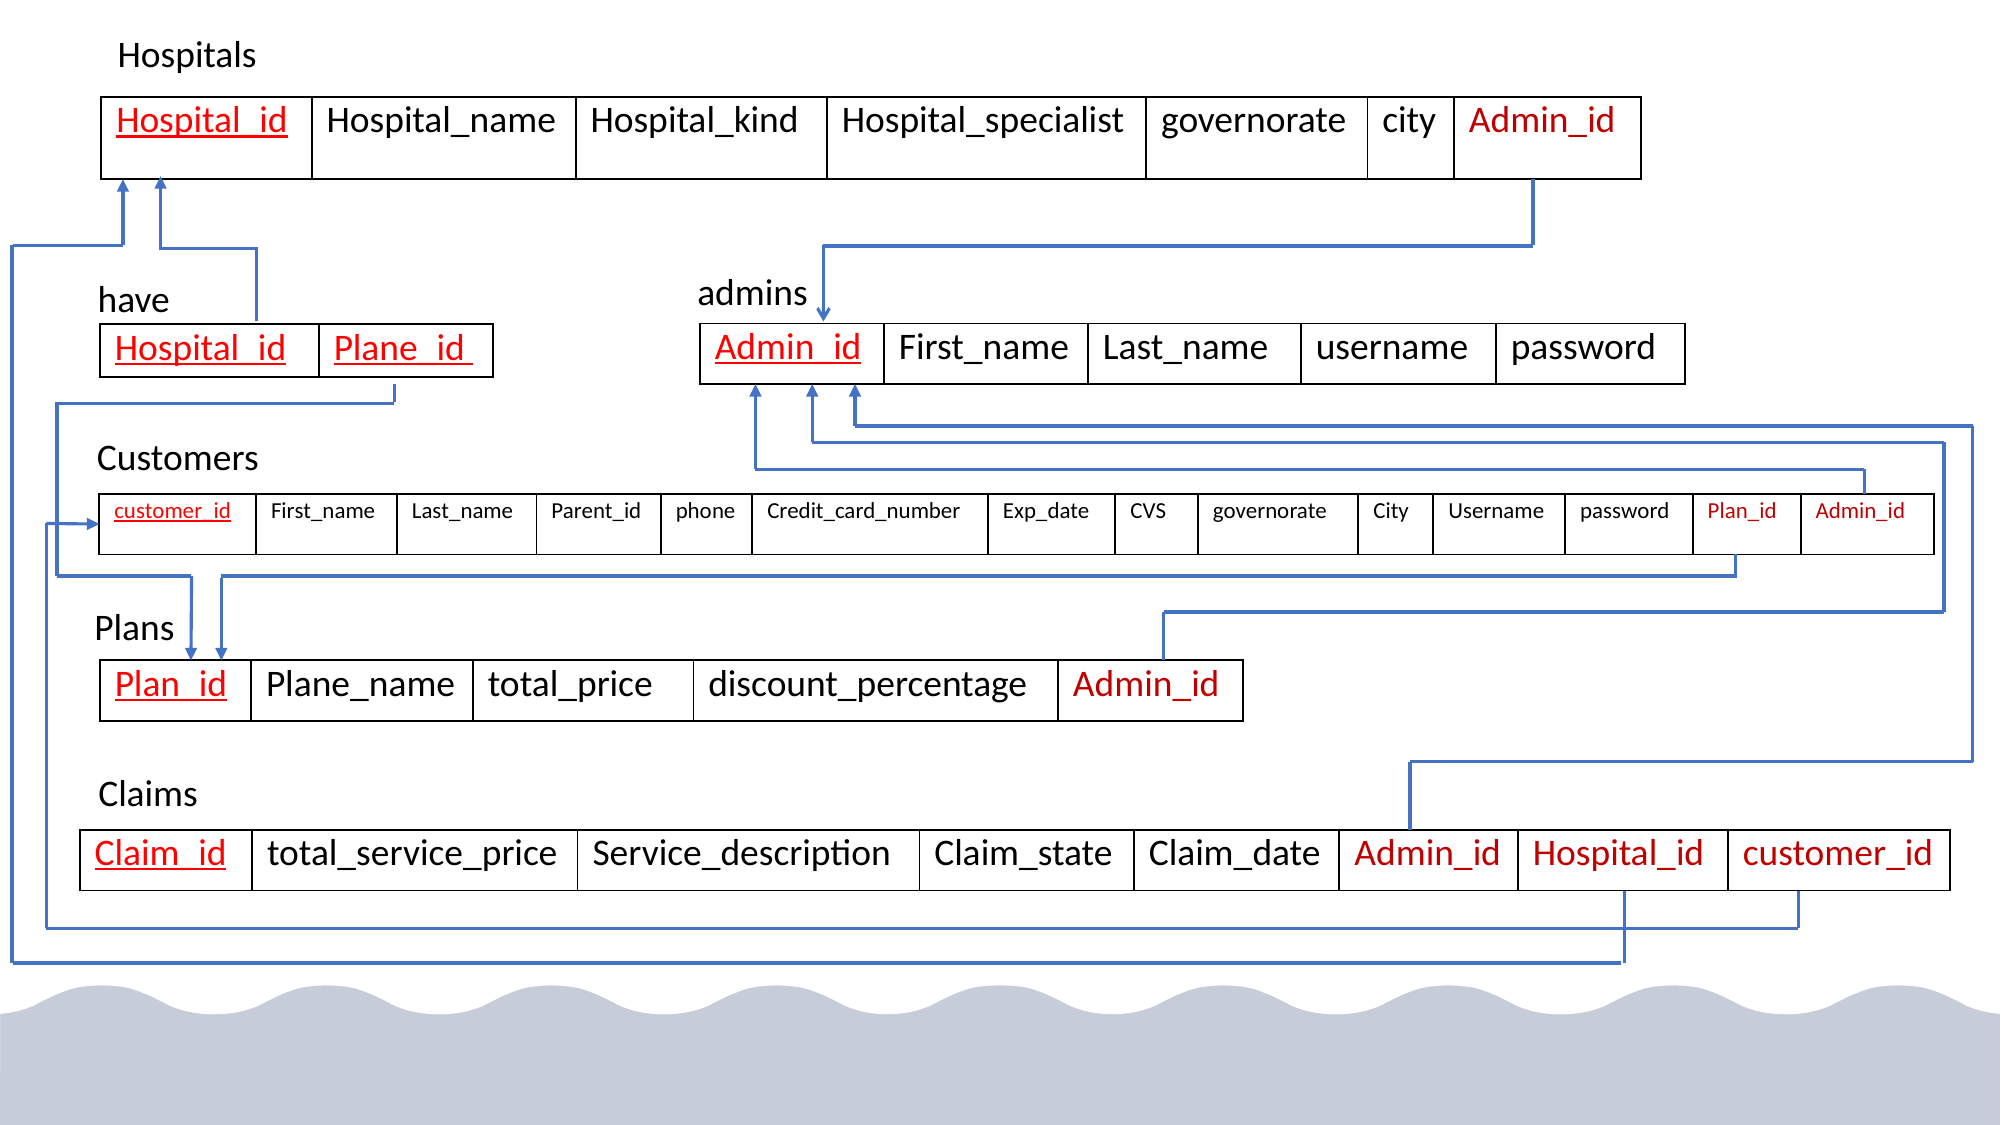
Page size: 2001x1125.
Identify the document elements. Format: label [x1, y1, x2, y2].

text_box [0, 0, 2000, 1125]
text_box [136, 200, 282, 297]
